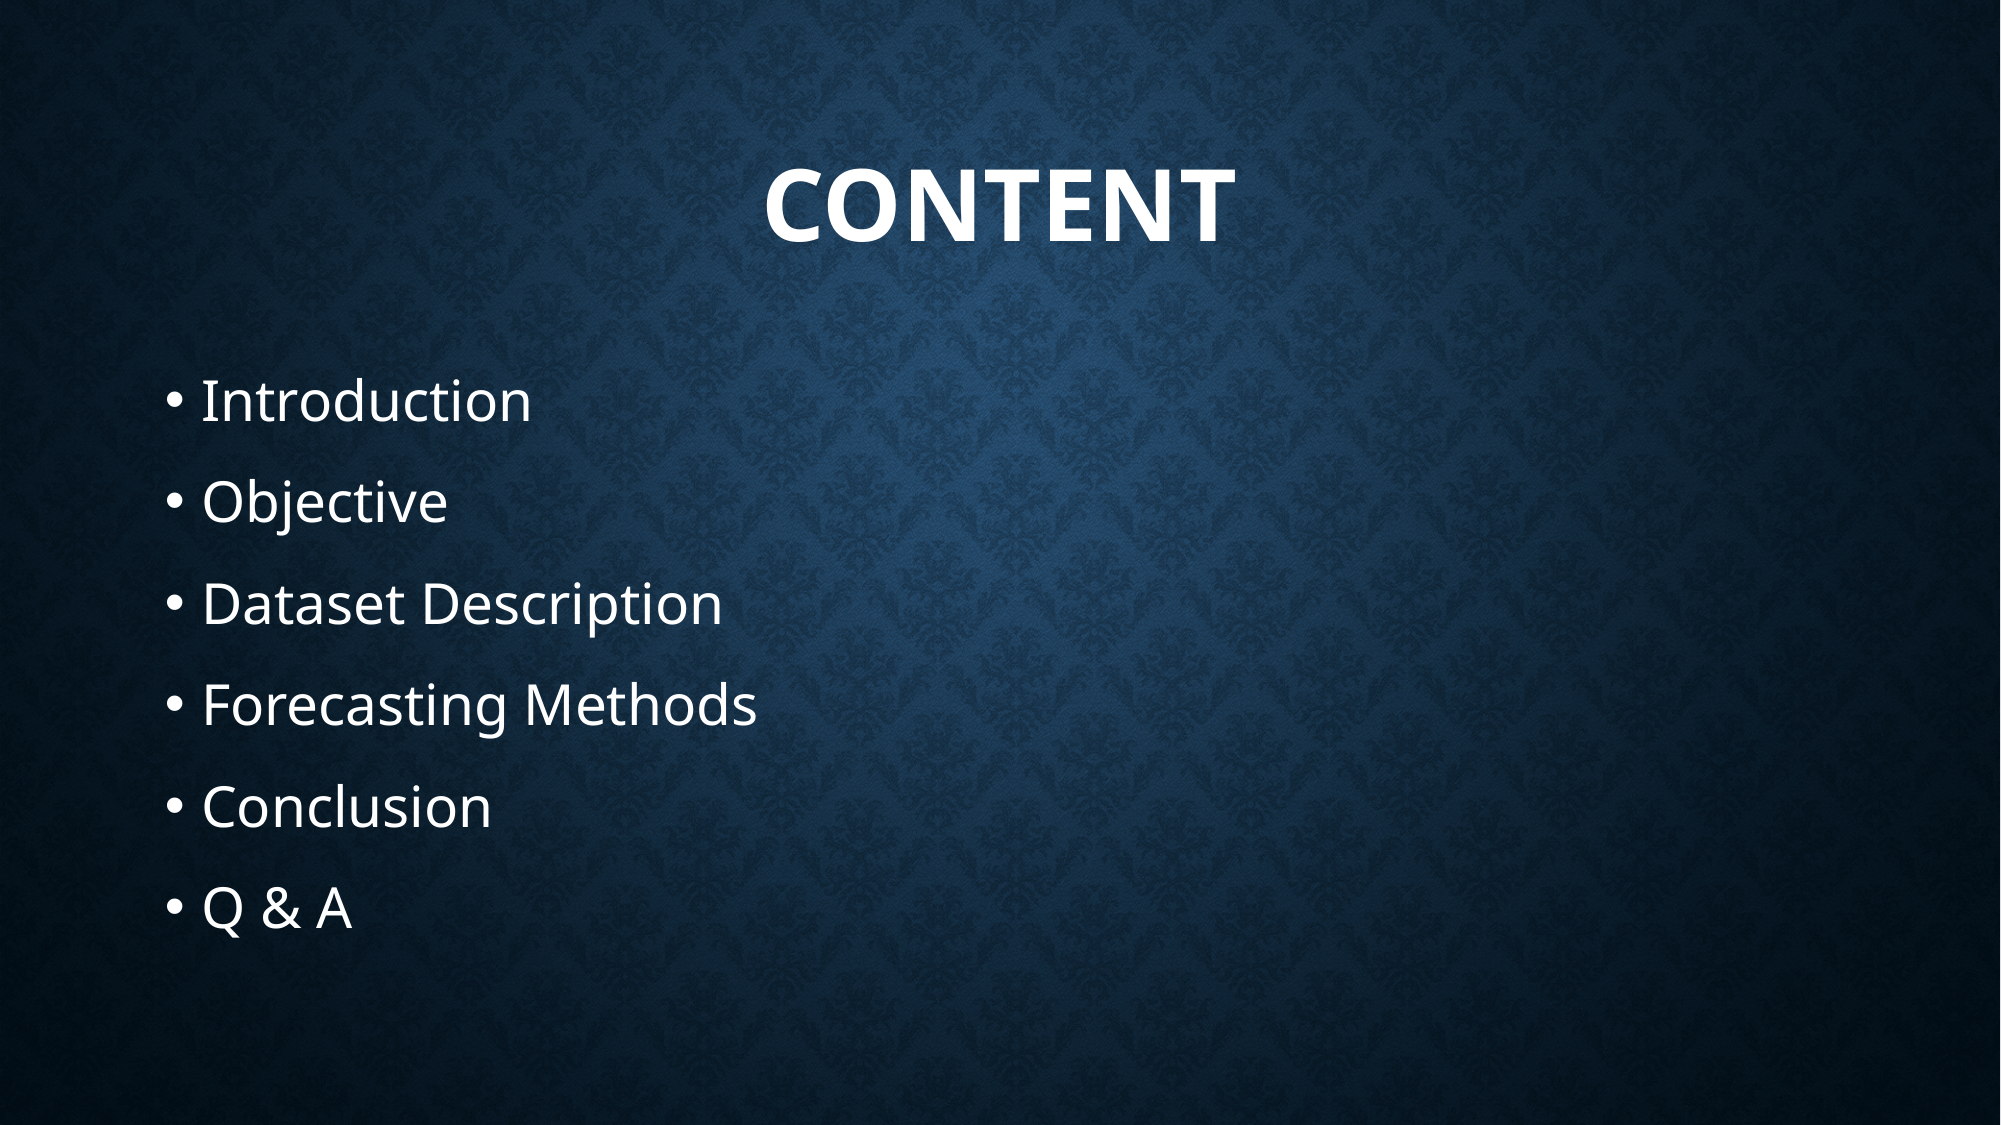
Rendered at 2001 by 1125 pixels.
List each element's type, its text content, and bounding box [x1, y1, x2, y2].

list Introduction Objective Dataset Description Forecasting Methods Conclusion Q & A [149, 343, 1849, 950]
title CONTENT [149, 99, 1849, 318]
